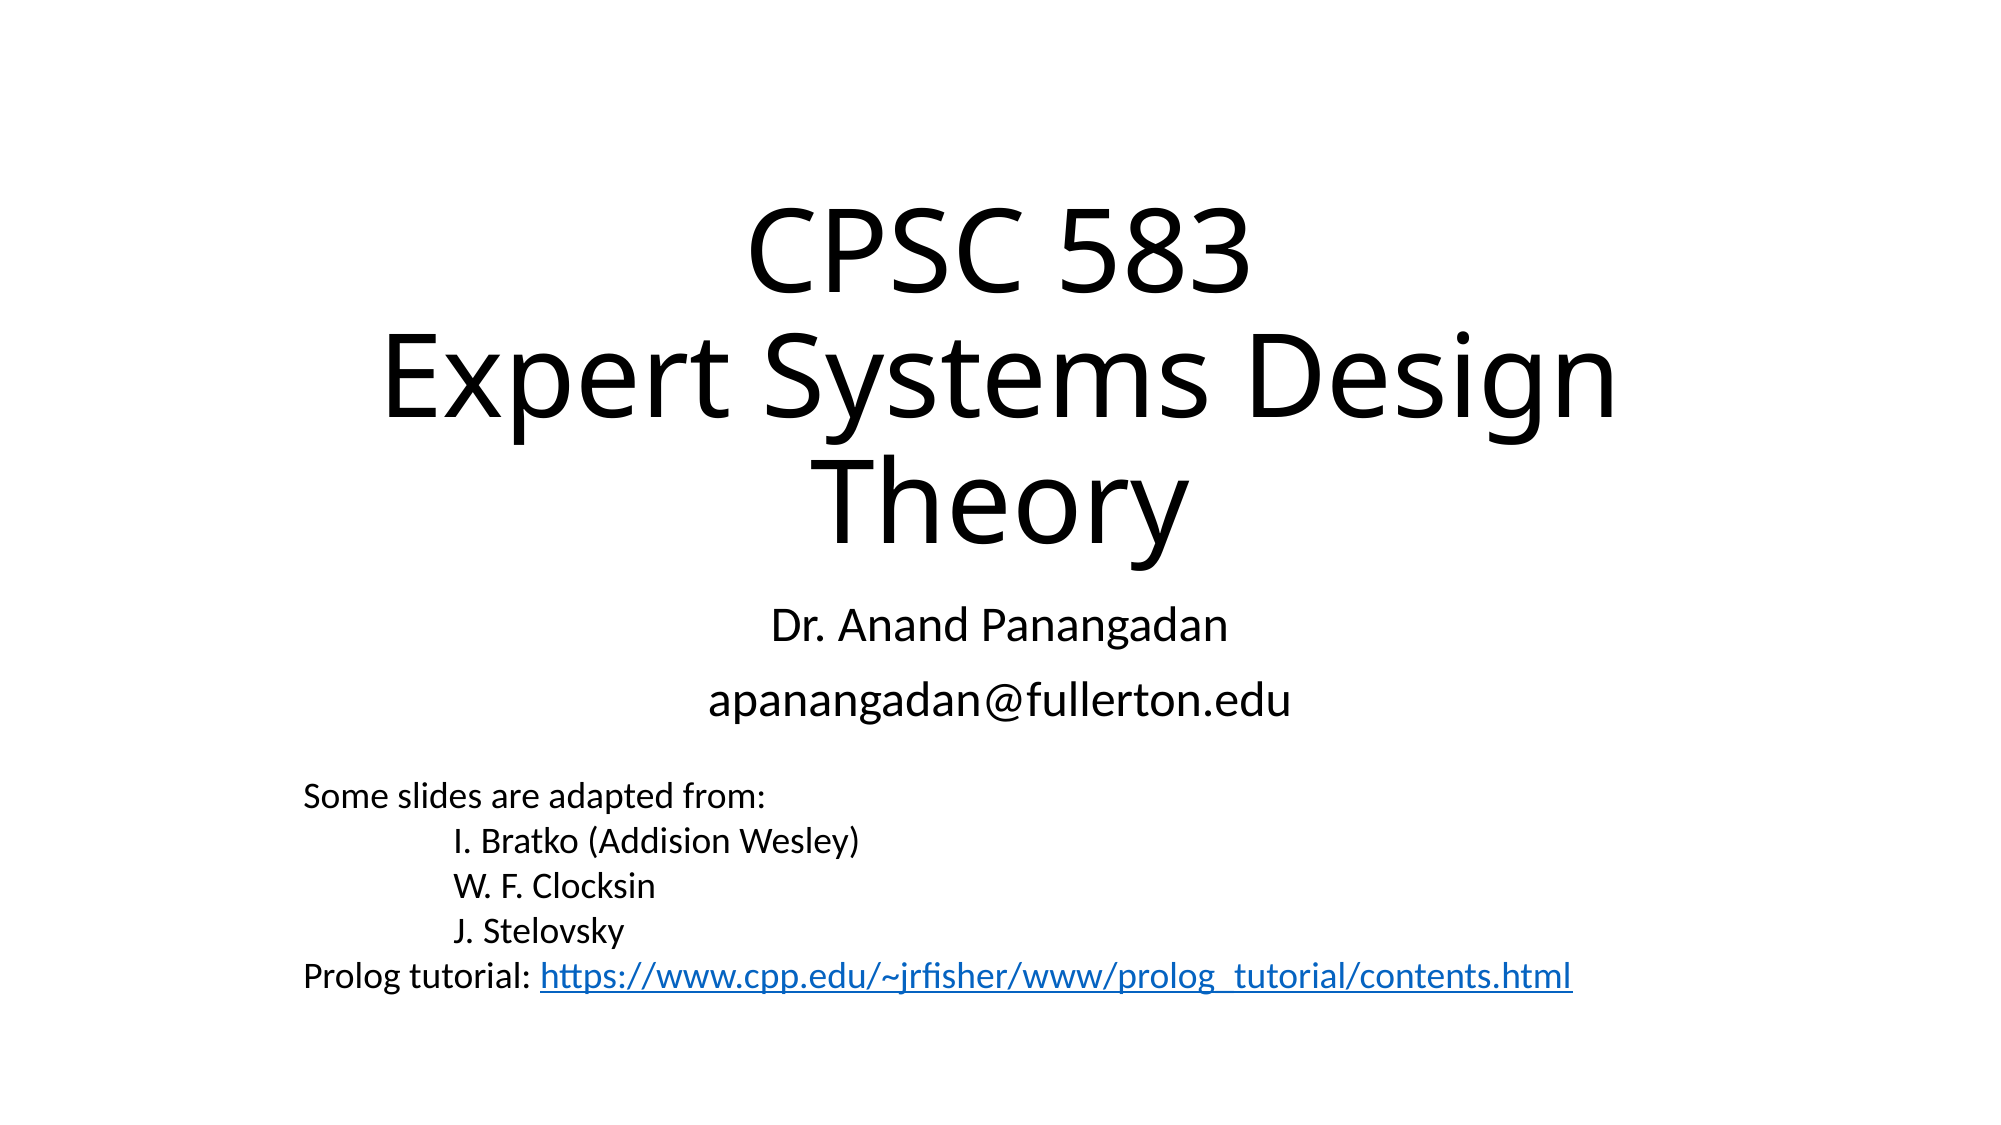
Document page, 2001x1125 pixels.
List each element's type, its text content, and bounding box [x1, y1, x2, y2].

text_box Some slides are adapted from: I. Bratko (Addision Wesley) W. F. Clocksin J. Stelovsky Prolog tutorial: https://www.cpp.edu/~jrfisher/www/prolog_tutorial/contents.html [288, 763, 1588, 1048]
subtitle Dr. Anand Panangadan apanangadan@fullerton.edu [249, 590, 1750, 863]
title CPSC 583 Expert Systems Design Theory [249, 184, 1750, 576]
